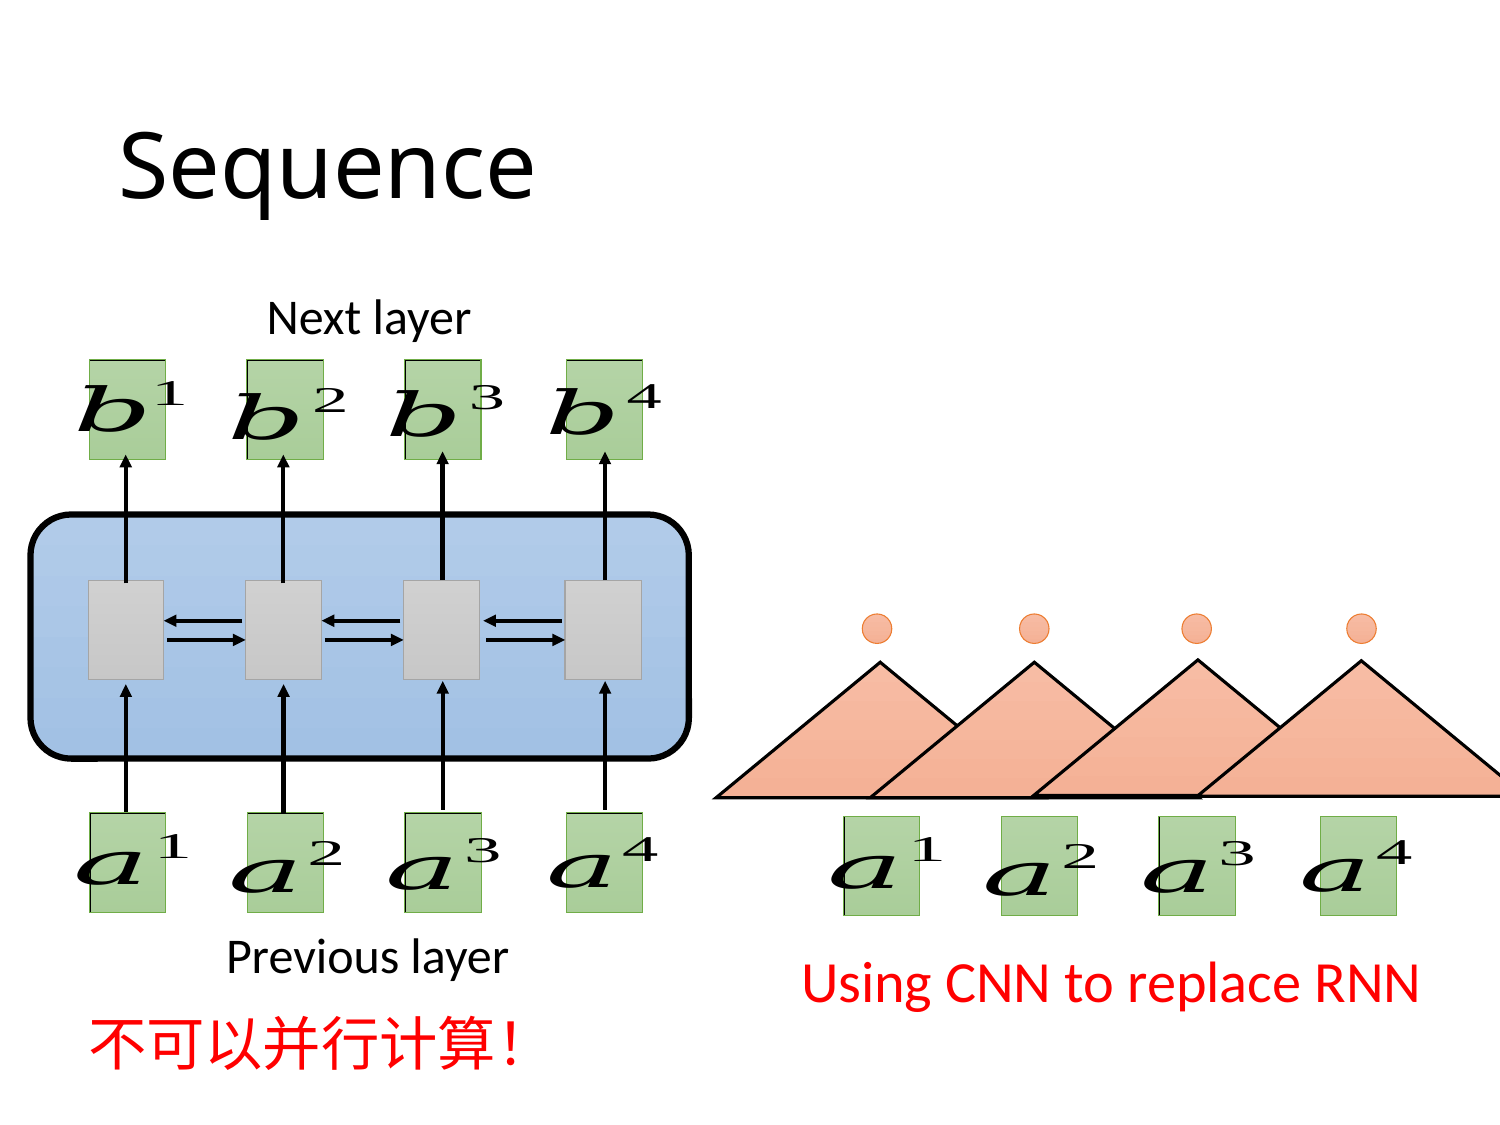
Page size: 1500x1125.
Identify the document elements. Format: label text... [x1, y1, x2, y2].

text_box [88, 580, 164, 680]
text_box [404, 359, 482, 460]
text_box Using CNN to replace RNN [768, 937, 1455, 1022]
text_box [245, 580, 322, 680]
text_box [247, 812, 324, 913]
text_box [566, 359, 643, 460]
text_box [714, 661, 957, 799]
text_box [868, 661, 1201, 799]
text_box [564, 580, 642, 680]
text_box [1018, 613, 1050, 645]
text_box [89, 359, 166, 460]
text_box [861, 613, 893, 645]
text_box [843, 816, 920, 916]
text_box Next layer [172, 277, 567, 352]
text_box [1158, 816, 1236, 916]
text_box [1001, 816, 1078, 916]
text_box [1320, 816, 1397, 916]
text_box [1181, 613, 1212, 645]
text_box [29, 513, 690, 760]
title Sequence [103, 59, 1397, 278]
text_box [566, 812, 643, 913]
text_box 不可以并行计算！ [73, 999, 590, 1085]
text_box [404, 812, 482, 913]
text_box [1195, 660, 1500, 797]
text_box [1032, 659, 1280, 796]
text_box [1346, 613, 1377, 645]
text_box [403, 580, 480, 680]
text_box [89, 812, 166, 913]
text_box Previous layer [170, 915, 565, 991]
text_box [246, 359, 324, 460]
